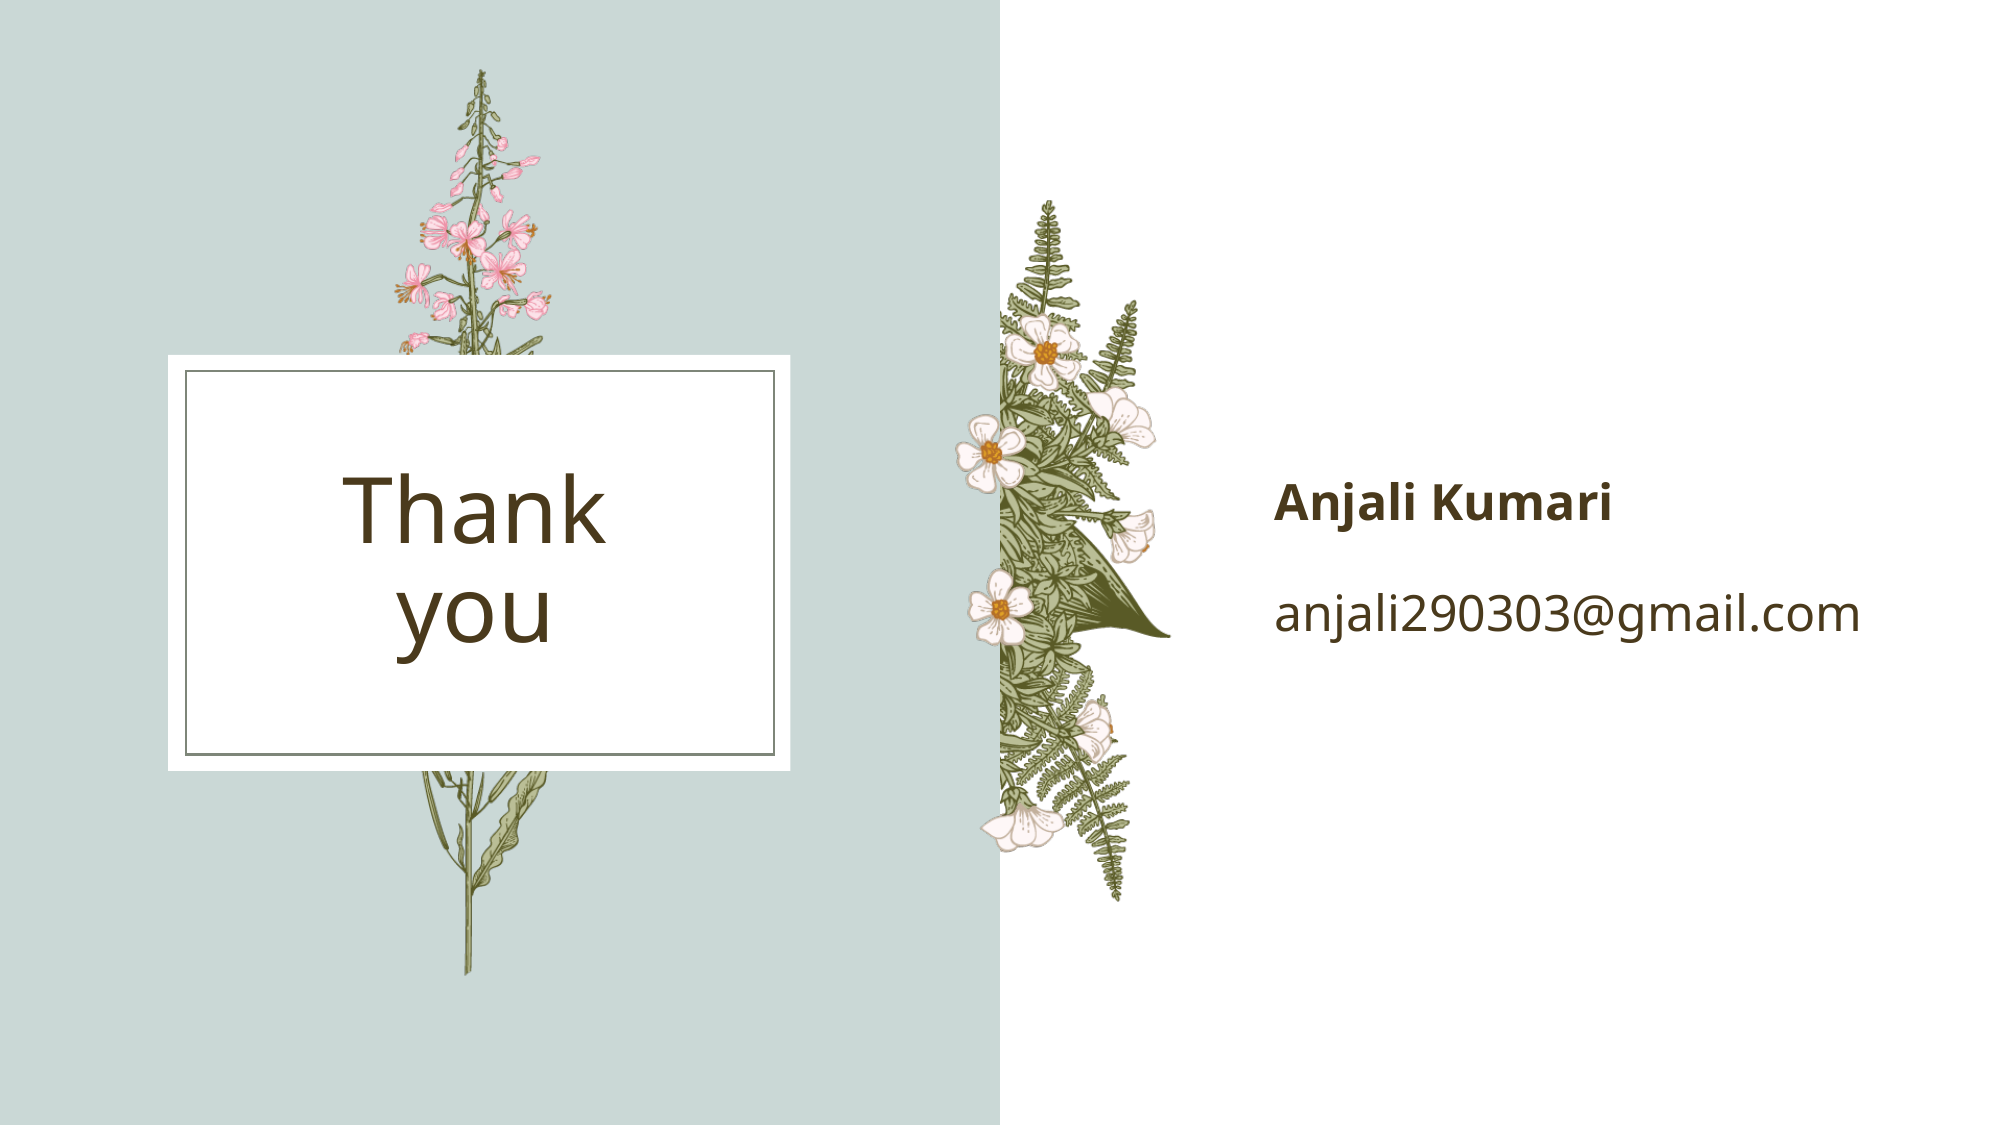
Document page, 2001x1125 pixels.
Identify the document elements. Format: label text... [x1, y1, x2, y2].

picture [380, 62, 578, 354]
list Anjali Kumari anjali290303@gmail.com [1259, 258, 1965, 824]
title Thank you [241, 473, 710, 653]
picture [380, 771, 571, 987]
picture [947, 190, 1186, 912]
